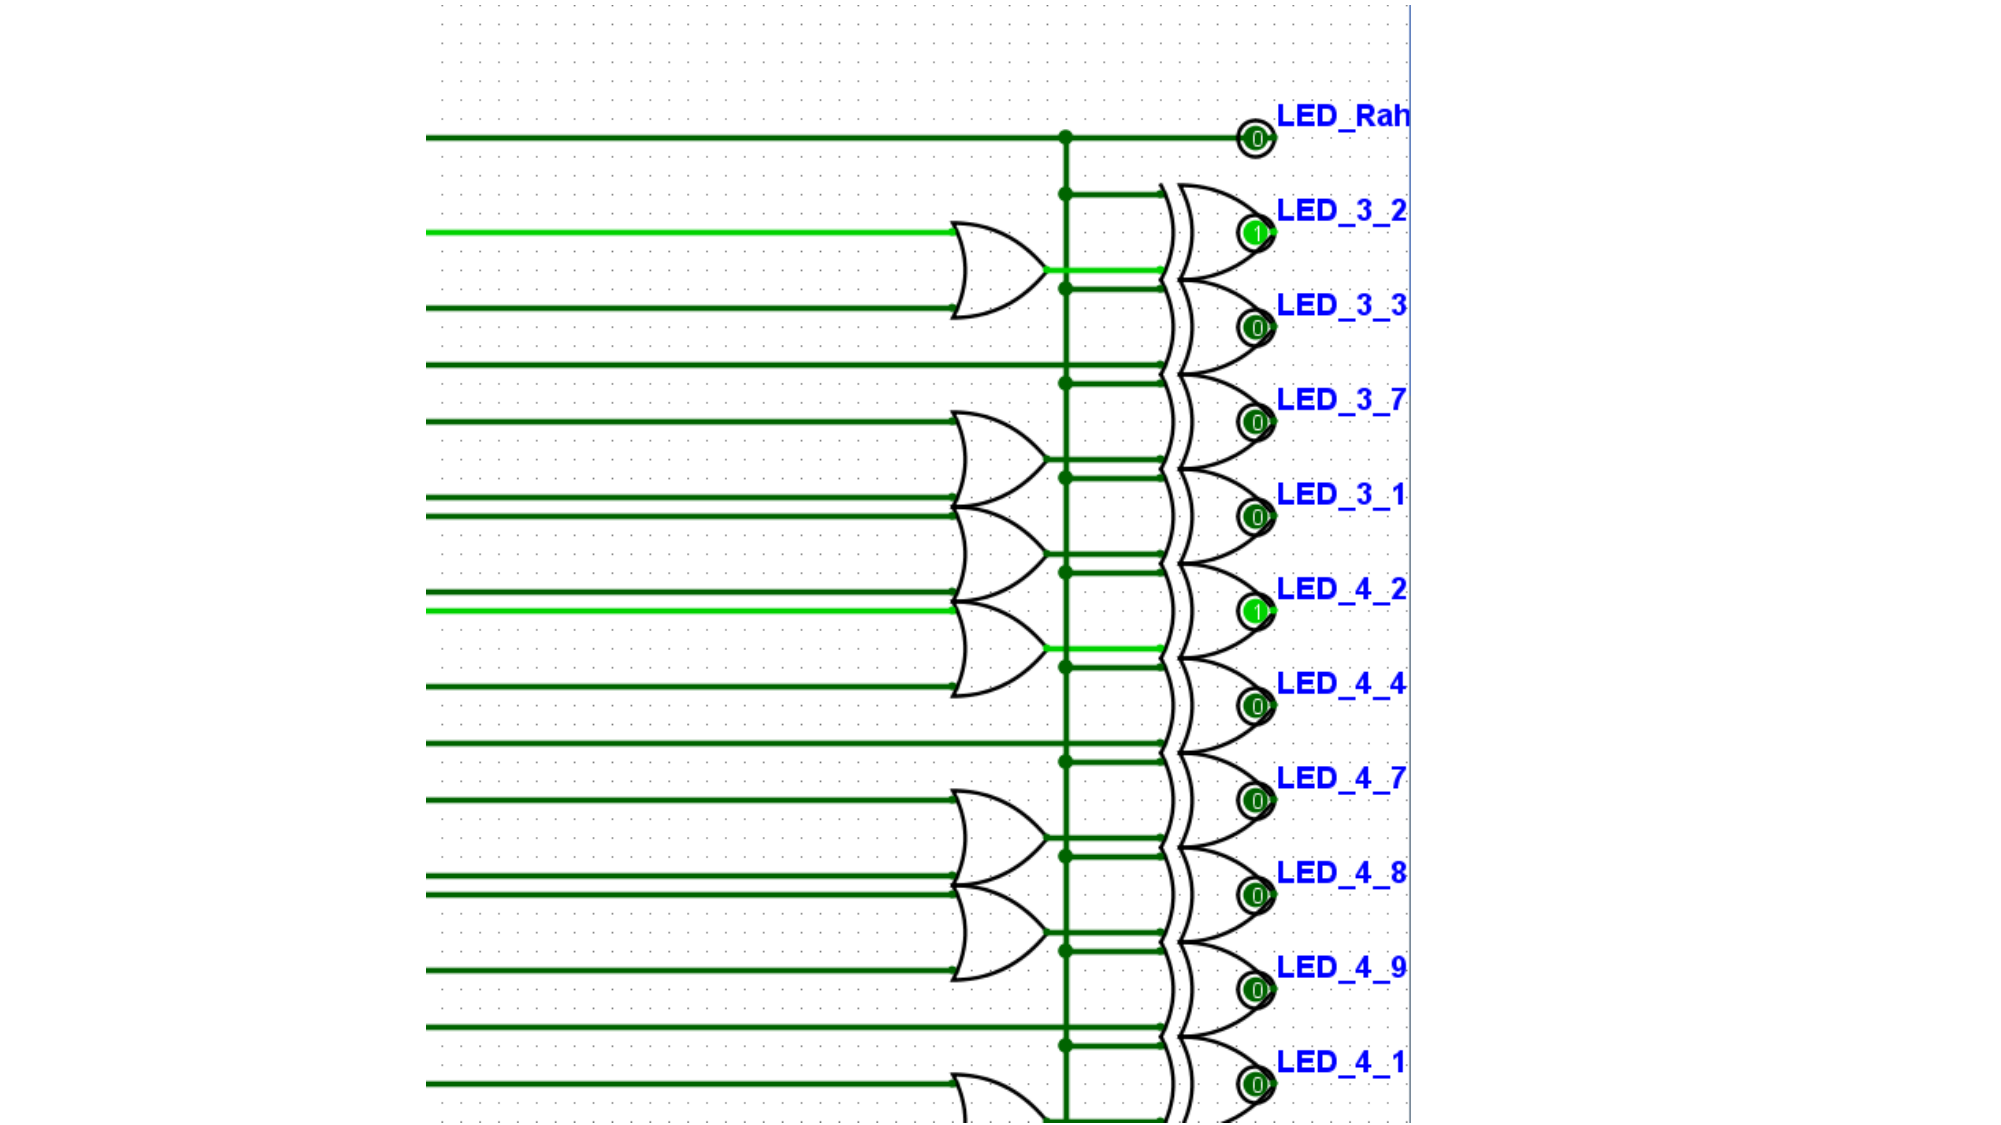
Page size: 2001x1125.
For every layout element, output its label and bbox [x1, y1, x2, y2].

list [425, 5, 1411, 1123]
